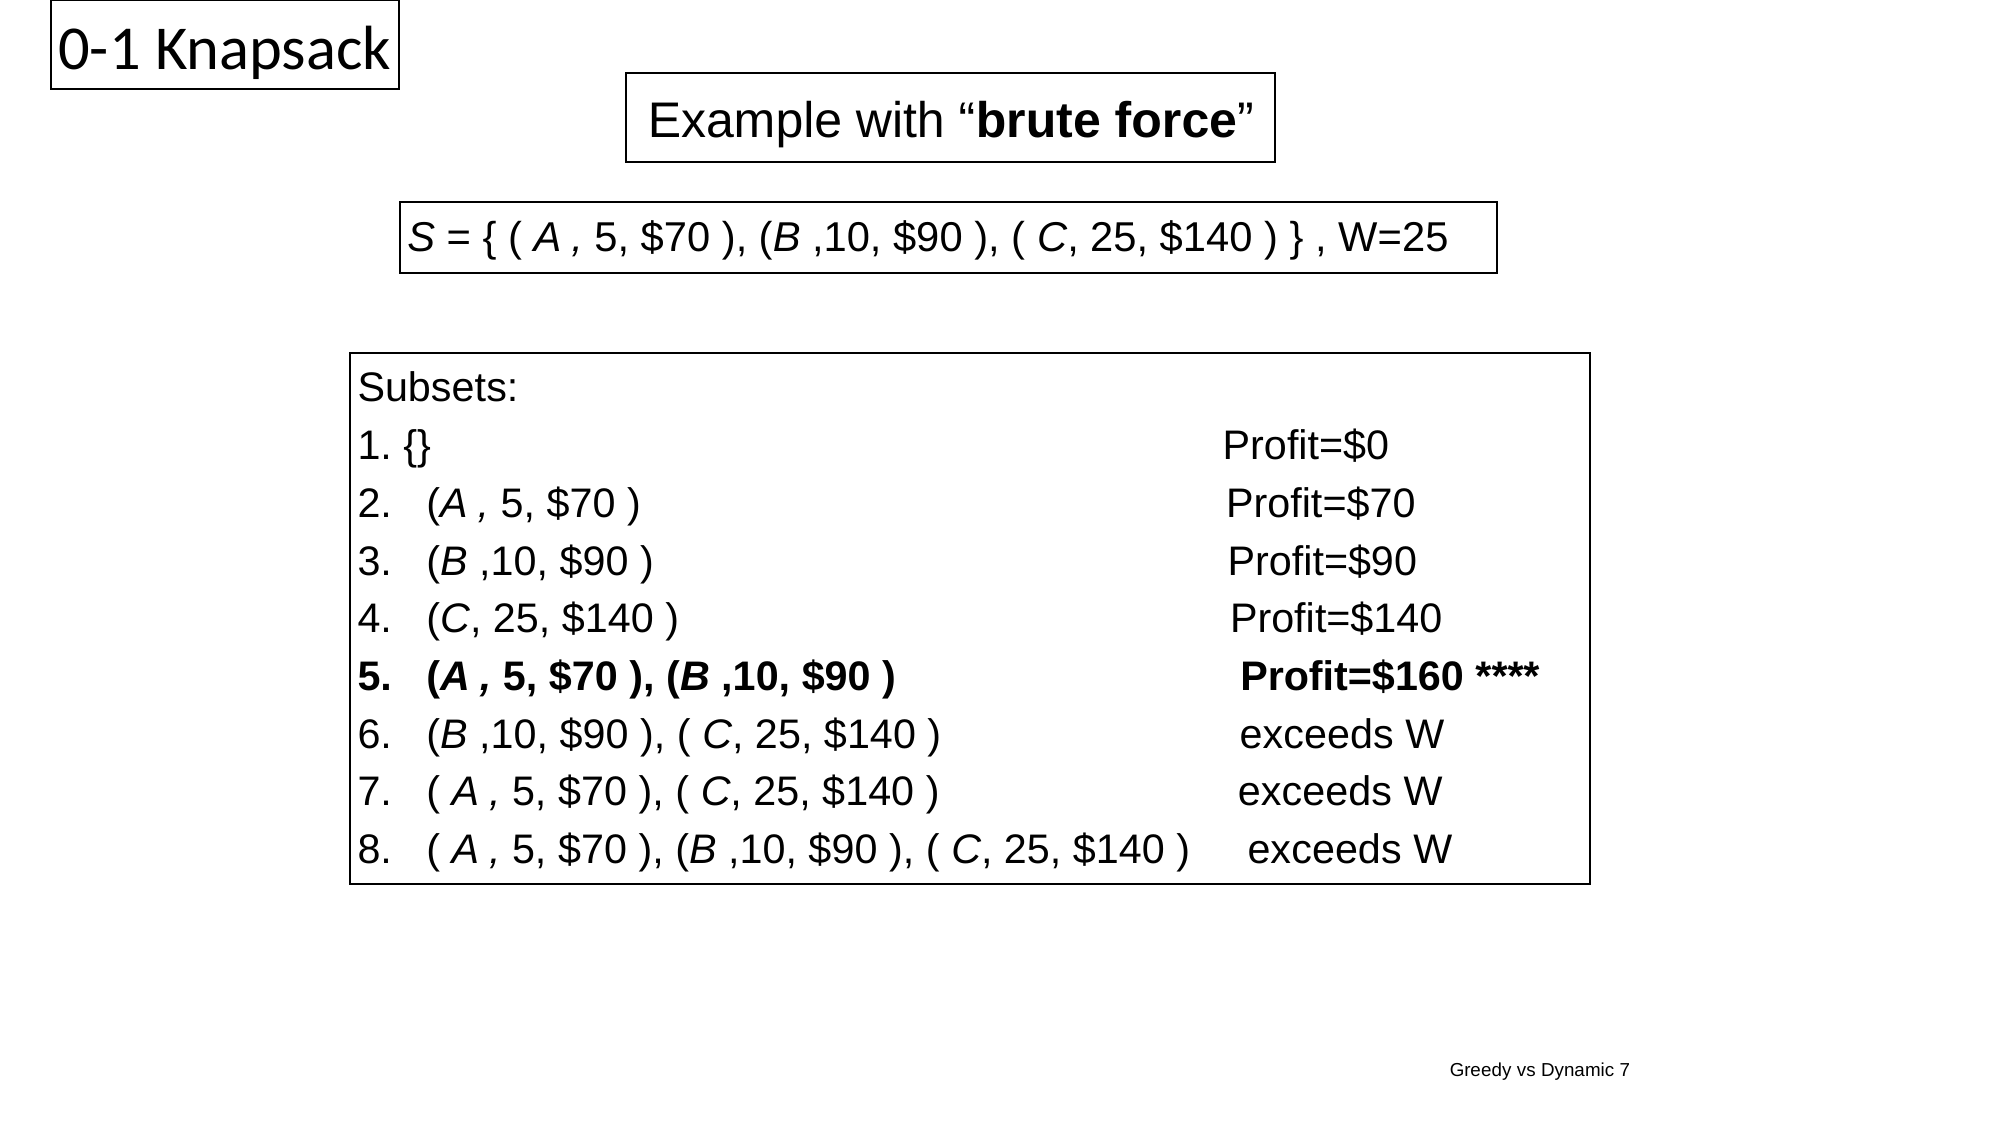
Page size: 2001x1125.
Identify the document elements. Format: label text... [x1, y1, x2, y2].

text_box 0-1 Knapsack [50, 0, 400, 90]
list S = { ( A , 5, $70 ), (B ,10, $90 ), ( C, 25, $140 ) } , W=25 [399, 201, 1498, 274]
title Example with “brute force” [625, 72, 1276, 163]
text_box Greedy vs Dynamic 7 [1324, 1050, 1638, 1088]
text_box Subsets: 1. {} Profit=$0 2. (A , 5, $70 ) Profit=$70 3. (B ,10, $90 ) Profit=$90 4. (C, 25, $140 ) Profit=$140 5. (A , 5, $70 ), (B ,10, $90 ) Profit=$160 **** 6. (B ,10, $90 ), ( C, 25, $140 ) exceeds W 7. ( A , 5, $70 ), ( C, 25, $140 ) exceeds W 8. ( A , 5, $70 ), (B ,10, $90 ), ( C, 25, $140 ) exceeds W [349, 353, 1591, 885]
